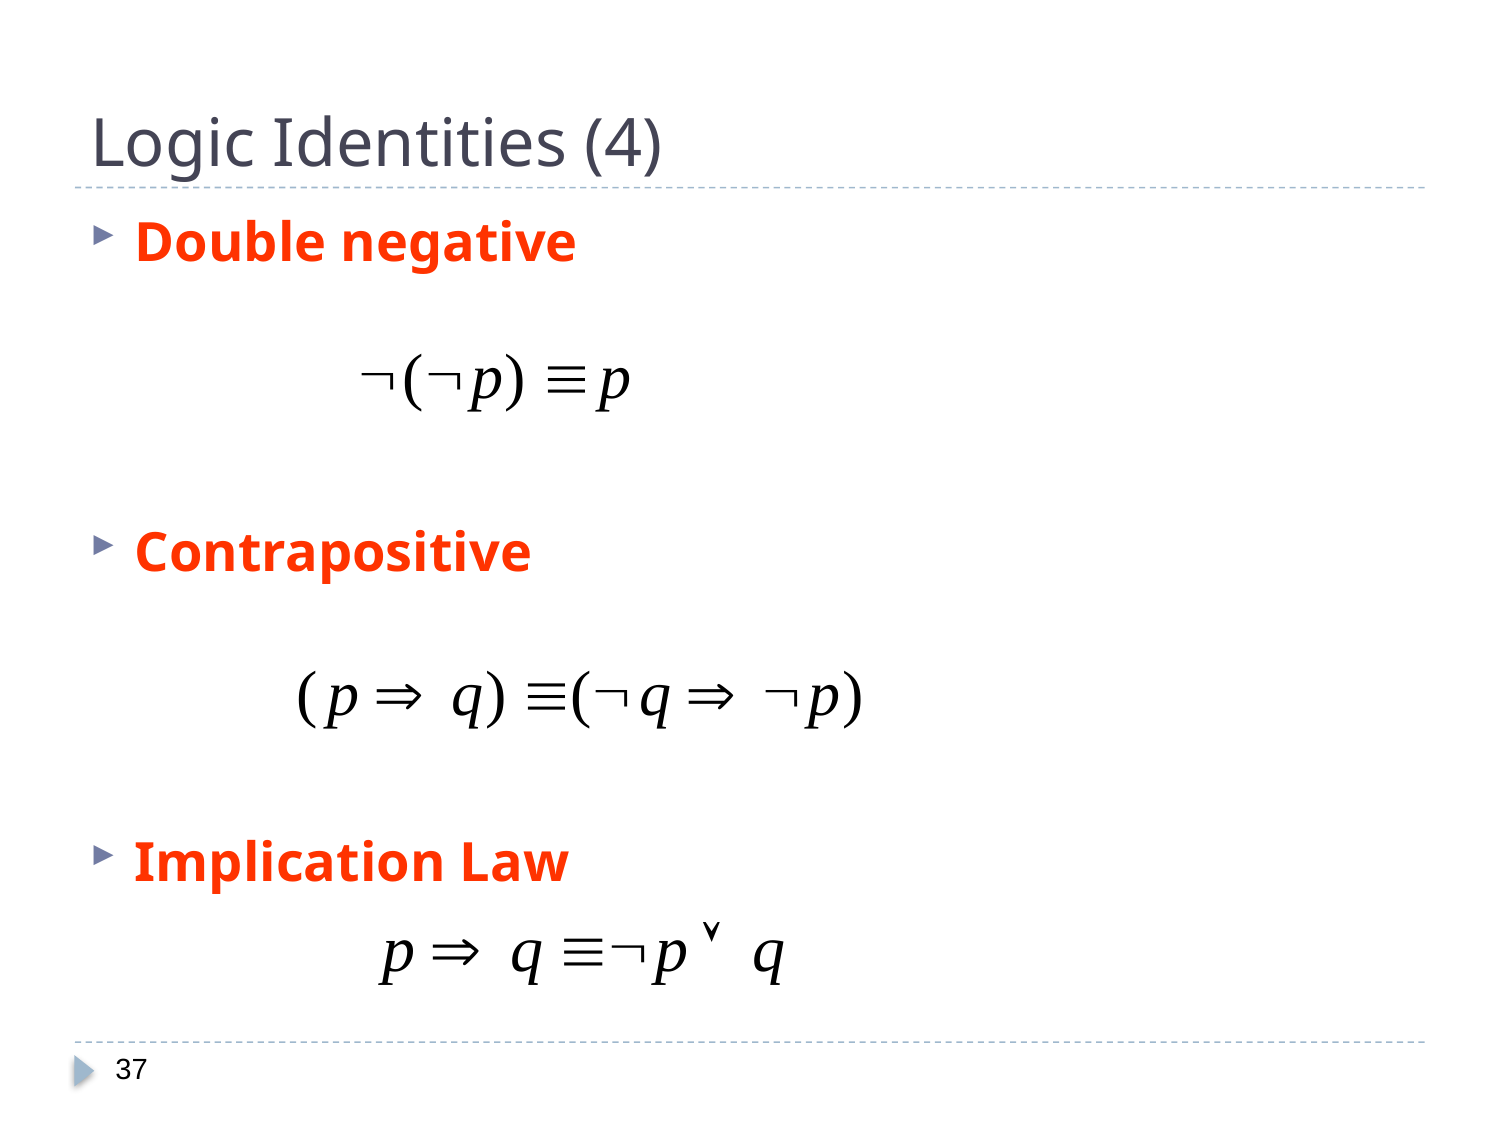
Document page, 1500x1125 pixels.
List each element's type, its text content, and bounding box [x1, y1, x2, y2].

list Double negative Contrapositive Implication Law [75, 200, 1425, 1010]
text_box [363, 922, 800, 999]
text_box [287, 656, 876, 743]
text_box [349, 339, 645, 426]
slide_number 37 [100, 1042, 426, 1103]
title Logic Identities (4) [75, 24, 1425, 188]
